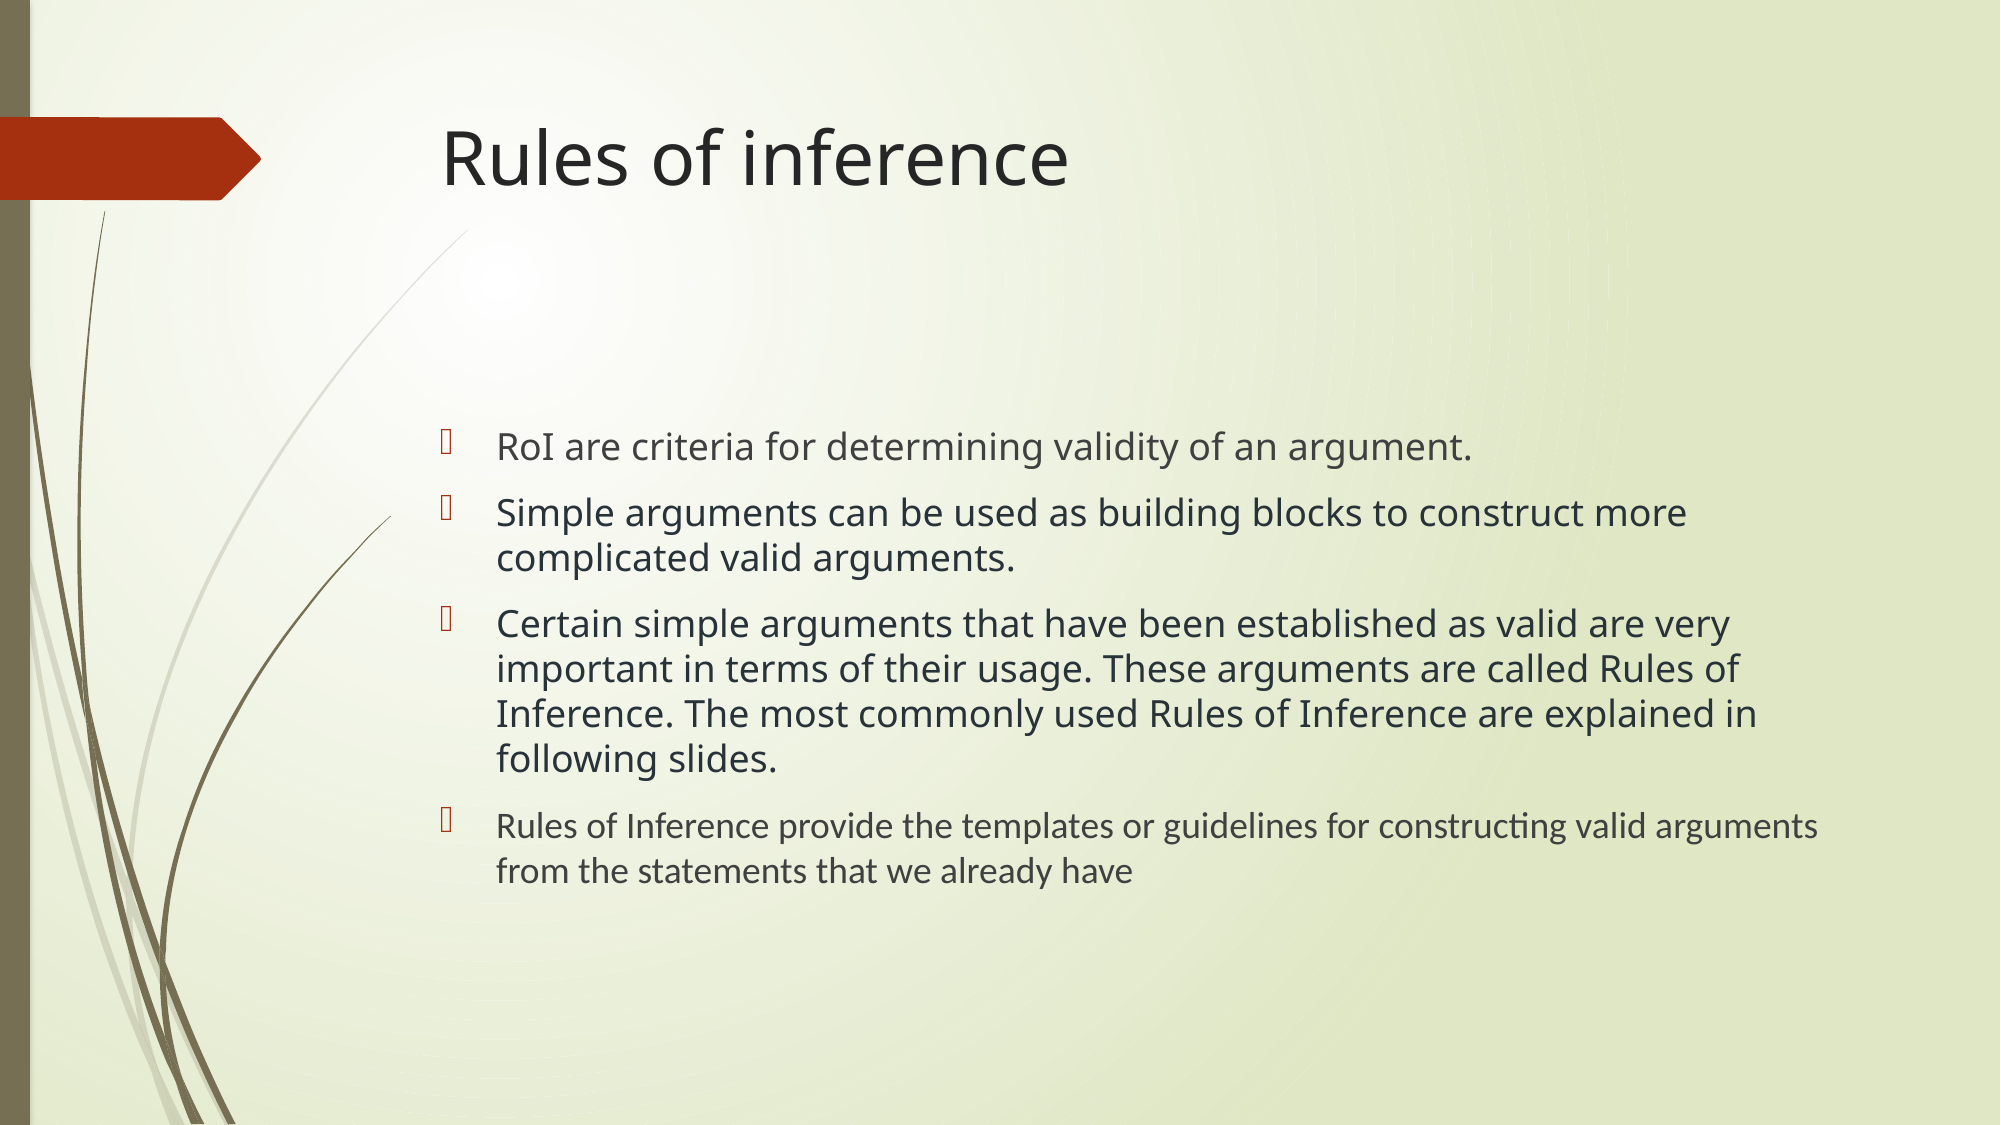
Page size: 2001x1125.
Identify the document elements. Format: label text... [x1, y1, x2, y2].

title Rules of inference [425, 102, 1888, 313]
list RoI are criteria for determining validity of an argument. Simple arguments can be used as building blocks to construct more complicated valid arguments. Certain simple arguments that have been established as valid are very important in terms of their usage. These arguments are called Rules of Inference. The most commonly used Rules of Inference are explained in following slides. Rules of Inference provide the templates or guidelines for constructing valid arguments from the statements that we already have [424, 350, 1888, 970]
